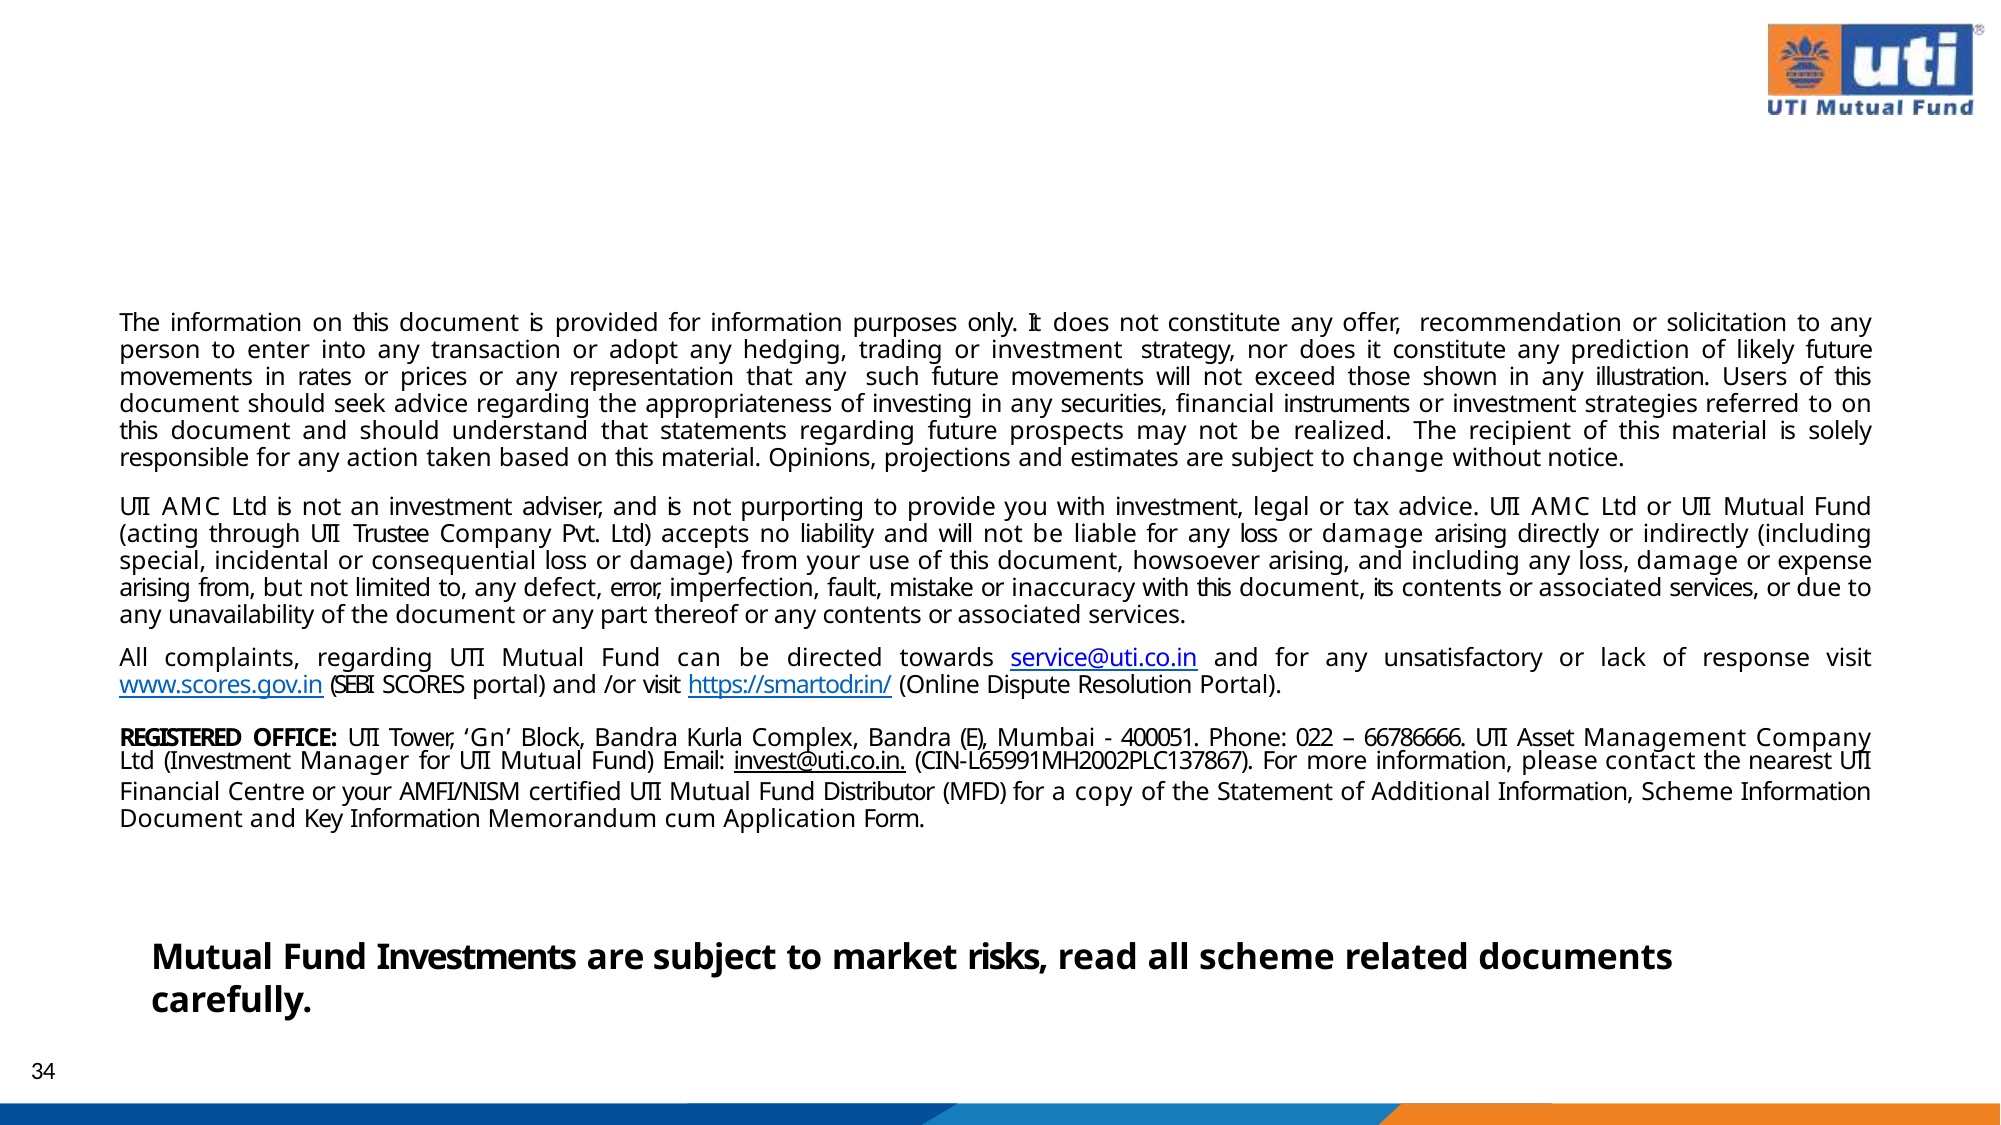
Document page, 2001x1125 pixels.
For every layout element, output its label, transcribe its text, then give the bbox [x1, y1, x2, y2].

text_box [0, 1103, 2000, 1125]
text_box The information on this document is provided for information purposes only. It does not constitute any offer, recommendation or solicitation to any person to enter into any transaction or adopt any hedging, trading or investment strategy, nor does it constitute any prediction of likely future movements in rates or prices or any representation that any such future movements will not exceed those shown in any illustration. Users of this document should seek advice regarding the appropriateness of investing in any securities, financial instruments or investment strategies referred to on this document and should understand that statements regarding future prospects may not be realized. The recipient of this material is solely responsible for any action taken based on this material. Opinions, projections and estimates are subject to change without notice. UTI AMC Ltd is not an investment adviser, and is not purporting to provide you with investment, legal or tax advice. UTI AMC Ltd or UTI Mutual Fund (acting through UTI Trustee Company Pvt. Ltd) accepts no liability and will not be liable for any loss or damage arising directly or indirectly (including special, incidental or consequential loss or damage) from your use of this document, howsoever arising, and including any loss, damage or expense arising from, but not limited to, any defect, error, imperfection, fault, mistake or inaccuracy with this document, its contents or associated services, or due to any unavailability of the document or any part thereof or any contents or associated services. All complaints, regarding UTI Mutual Fund can be directed towards service@uti.co.in and for any unsatisfactory or lack of response visit www.scores.gov.in (SEBI SCORES portal) and /or visit https://smartodr.in/ (Online Dispute Resolution Portal). REGISTERED OFFICE: UTI Tower, ‘Gn’ Block, Bandra Kurla Complex, Bandra (E), Mumbai - 400051. Phone: 022 – 66786666. UTI Asset Management Company Ltd (Investment Manager for UTI Mutual Fund) Email: invest@uti.co.in. (CIN-L65991MH2002PLC137867). For more information, please contact the nearest UTI Financial Centre or your AMFI/NISM certified UTI Mutual Fund Distributor (MFD) for a copy of the Statement of Additional Information, Scheme Information Document and Key Information Memorandum cum Application Form. [117, 305, 1873, 833]
picture [1768, 23, 1986, 115]
text_box Mutual Fund Investments are subject to market risks, read all scheme related documents carefully. [149, 932, 1841, 1020]
text_box 34 [28, 1052, 59, 1085]
